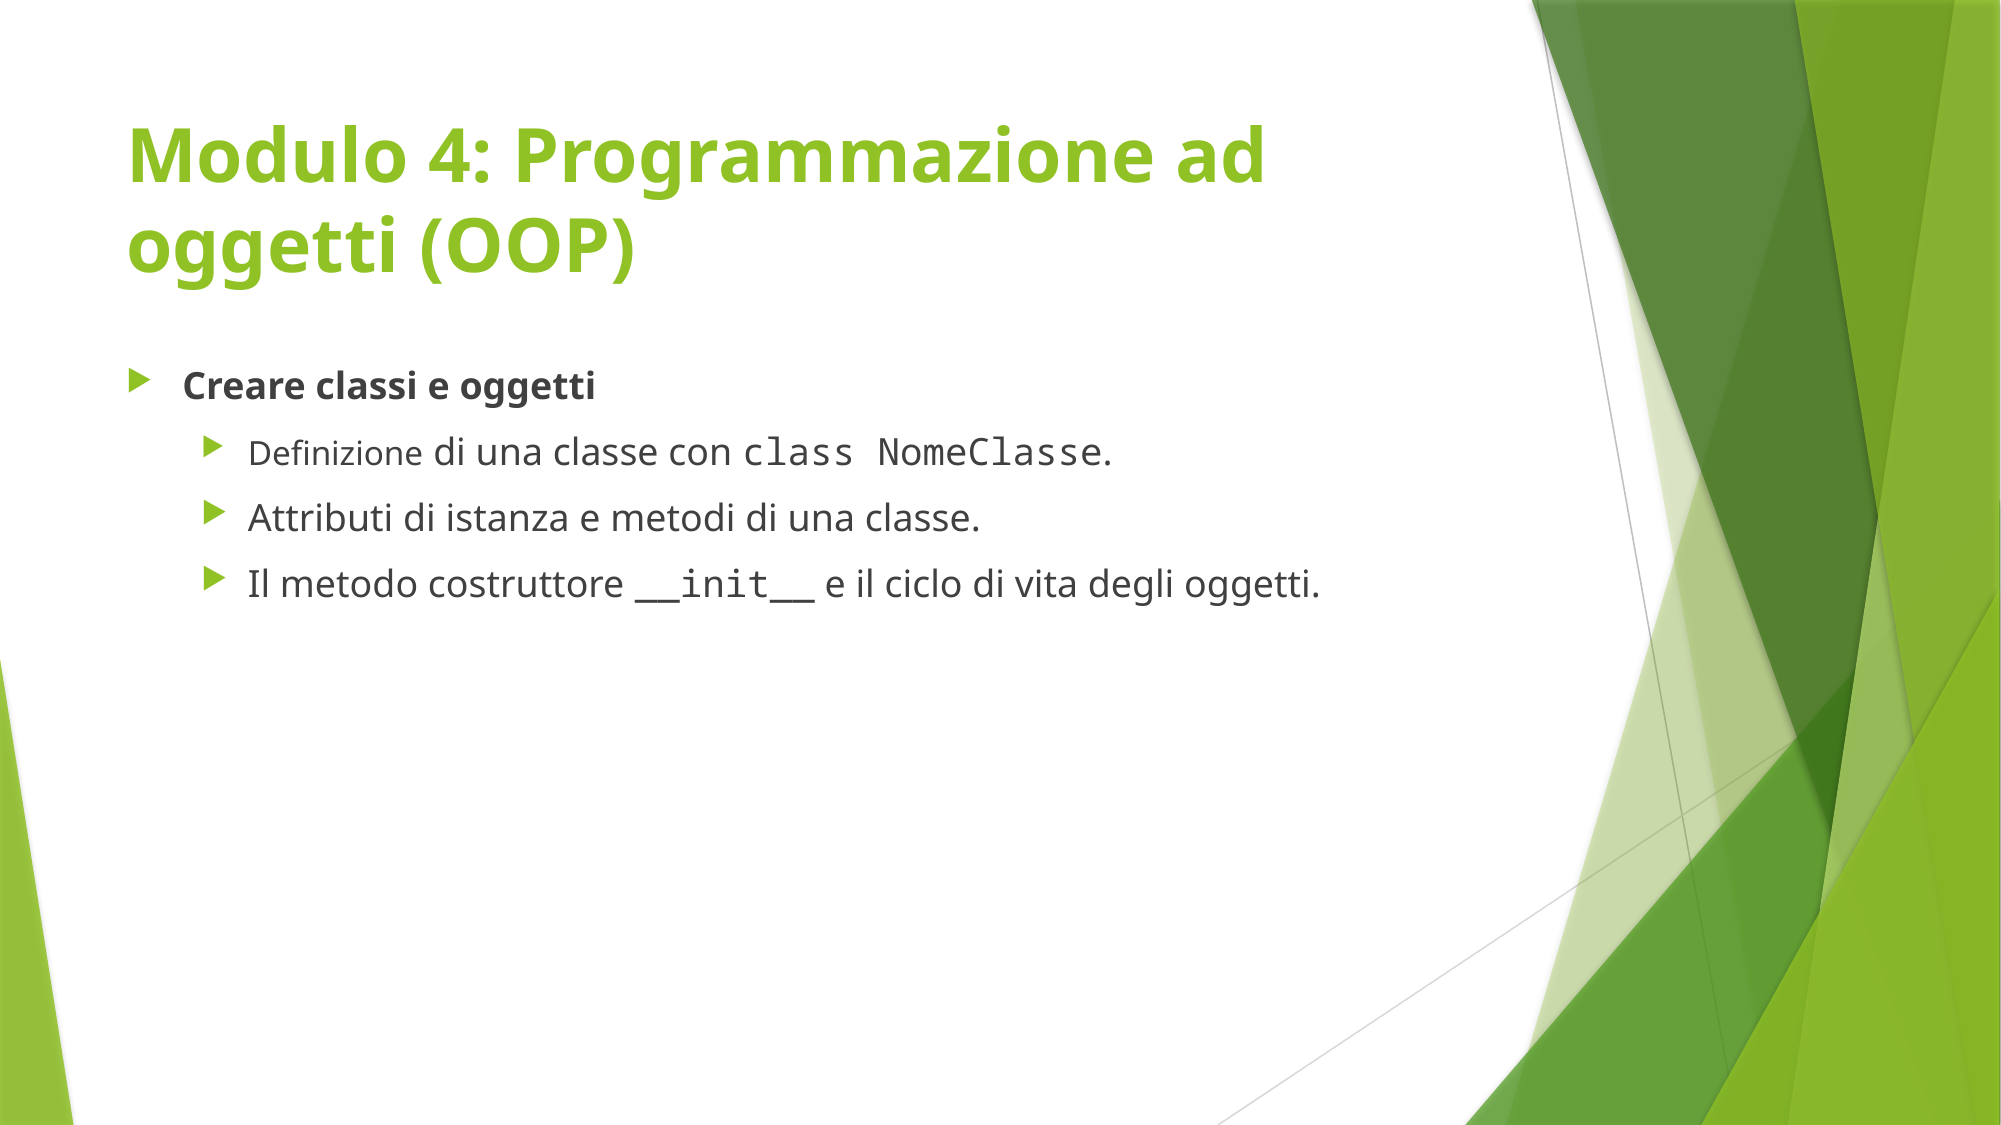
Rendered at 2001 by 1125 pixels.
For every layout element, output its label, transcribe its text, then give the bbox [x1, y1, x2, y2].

title Modulo 4: Programmazione ad oggetti (OOP) [111, 99, 1522, 317]
list Creare classi e oggetti Definizione di una classe con class NomeClasse. Attributi di istanza e metodi di una classe. Il metodo costruttore __init__ e il ciclo di vita degli oggetti. [111, 354, 1522, 992]
